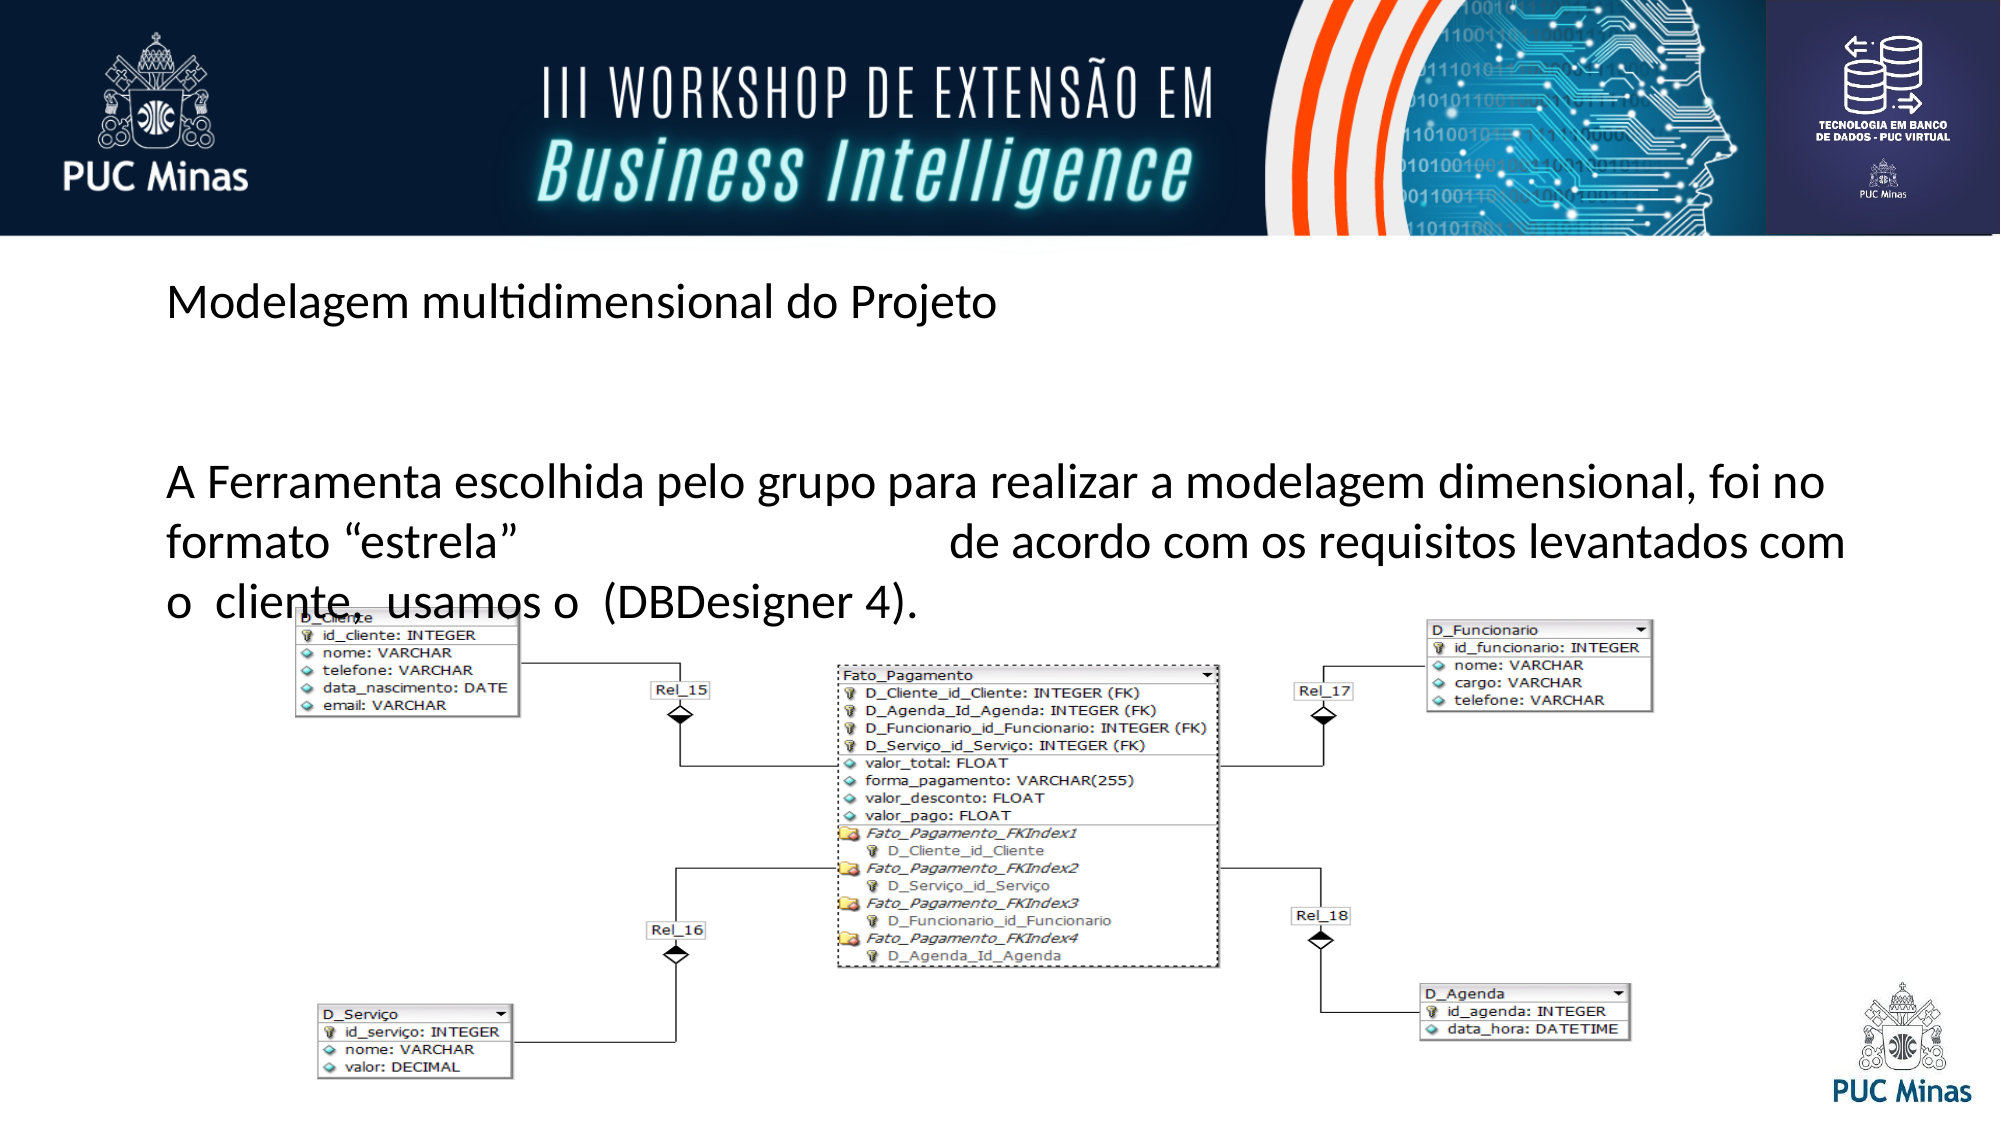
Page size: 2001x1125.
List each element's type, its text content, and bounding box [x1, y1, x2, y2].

text_box Modelagem multidimensional do Projeto A Ferramenta escolhida pelo grupo para realizar a modelagem dimensional, foi no formato “estrela” de acordo com os requisitos levantados com o cliente, usamos o (DBDesigner 4). [76, 260, 1862, 696]
picture [0, 0, 2001, 1125]
